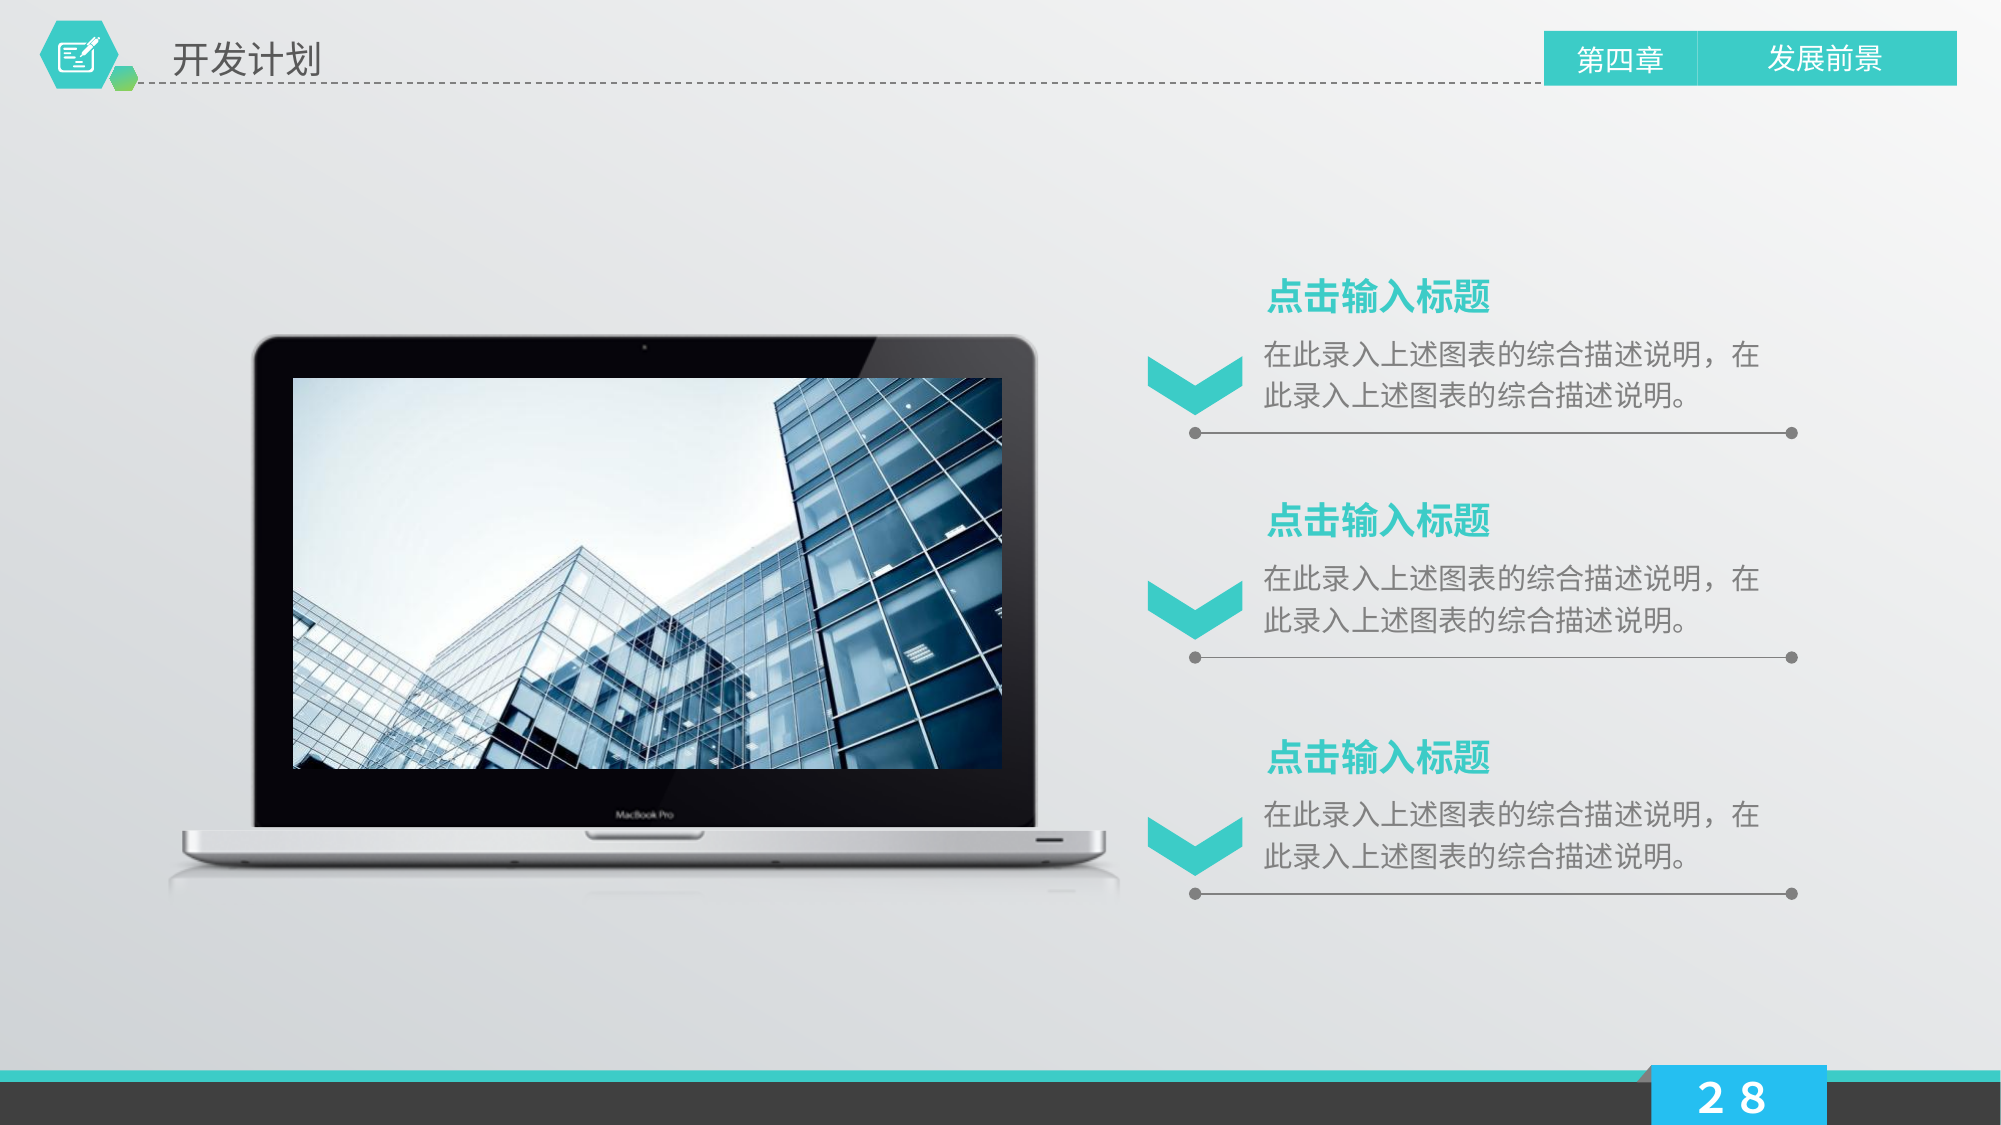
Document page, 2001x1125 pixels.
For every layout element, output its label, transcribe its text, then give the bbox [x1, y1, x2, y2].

text_box [1829, 1068, 2001, 1080]
text_box 发展前景 [1695, 34, 1956, 82]
text_box [1829, 1080, 2001, 1125]
text_box [0, 1068, 1638, 1080]
text_box 在此录入上述图表的综合描述说明，在此录入上述图表的综合描述说明。 [1248, 781, 1792, 881]
text_box [107, 64, 140, 93]
text_box [58, 36, 100, 73]
text_box [1544, 83, 1695, 88]
text_box [0, 1080, 1638, 1125]
text_box [1542, 29, 1695, 82]
text_box 点击输入标题 [1251, 265, 1507, 321]
text_box [1152, 578, 1245, 642]
text_box [1152, 354, 1245, 418]
text_box 在此录入上述图表的综合描述说明，在此录入上述图表的综合描述说明。 [1248, 321, 1792, 421]
text_box 点击输入标题 [1251, 726, 1507, 781]
text_box [1695, 29, 1959, 88]
text_box 在此录入上述图表的综合描述说明，在此录入上述图表的综合描述说明。 [1248, 545, 1792, 645]
text_box ２８ [1638, 1065, 1827, 1125]
text_box 开发计划 [161, 30, 469, 82]
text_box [142, 300, 1148, 906]
text_box 第四章 [1544, 36, 1698, 83]
text_box [37, 18, 121, 91]
text_box [1152, 815, 1245, 878]
text_box 点击输入标题 [1251, 490, 1507, 545]
